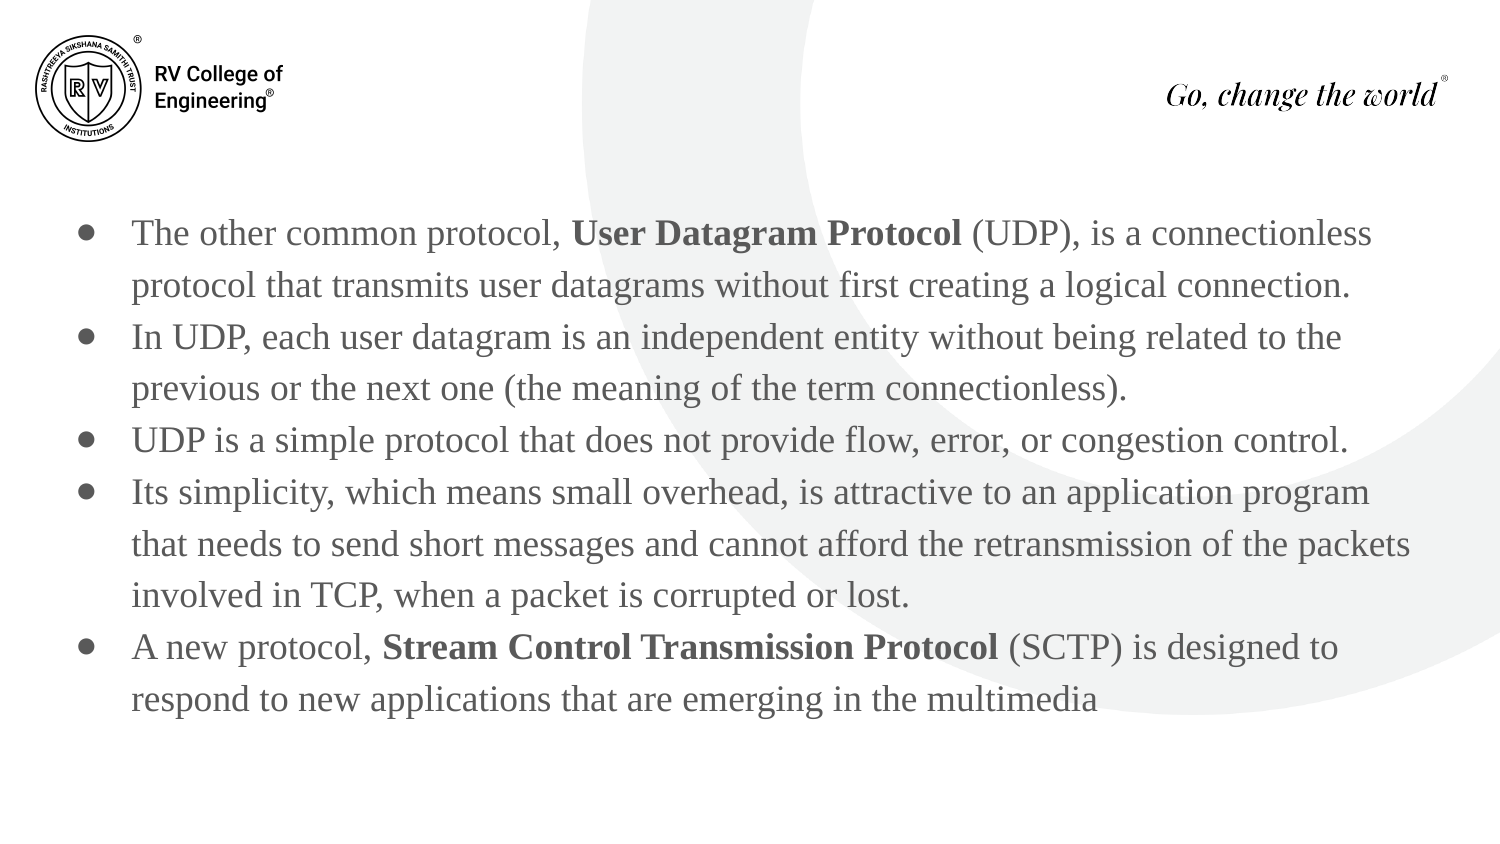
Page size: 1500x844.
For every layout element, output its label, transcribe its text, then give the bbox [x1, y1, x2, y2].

list The other common protocol, User Datagram Protocol (UDP), is a connectionless protocol that transmits user datagrams without first creating a logical connection. In UDP, each user datagram is an independent entity without being related to the previous or the next one (the meaning of the term connectionless). UDP is a simple protocol that does not provide flow, error, or congestion control. Its simplicity, which means small overhead, is attractive to an application program that needs to send short messages and cannot afford the retransmission of the packets involved in TCP, when a packet is corrupted or lost. A new protocol, Stream Control Transmission Protocol (SCTP) is designed to respond to new applications that are emerging in the multimedia [41, 186, 1440, 844]
picture [0, 0, 1500, 844]
